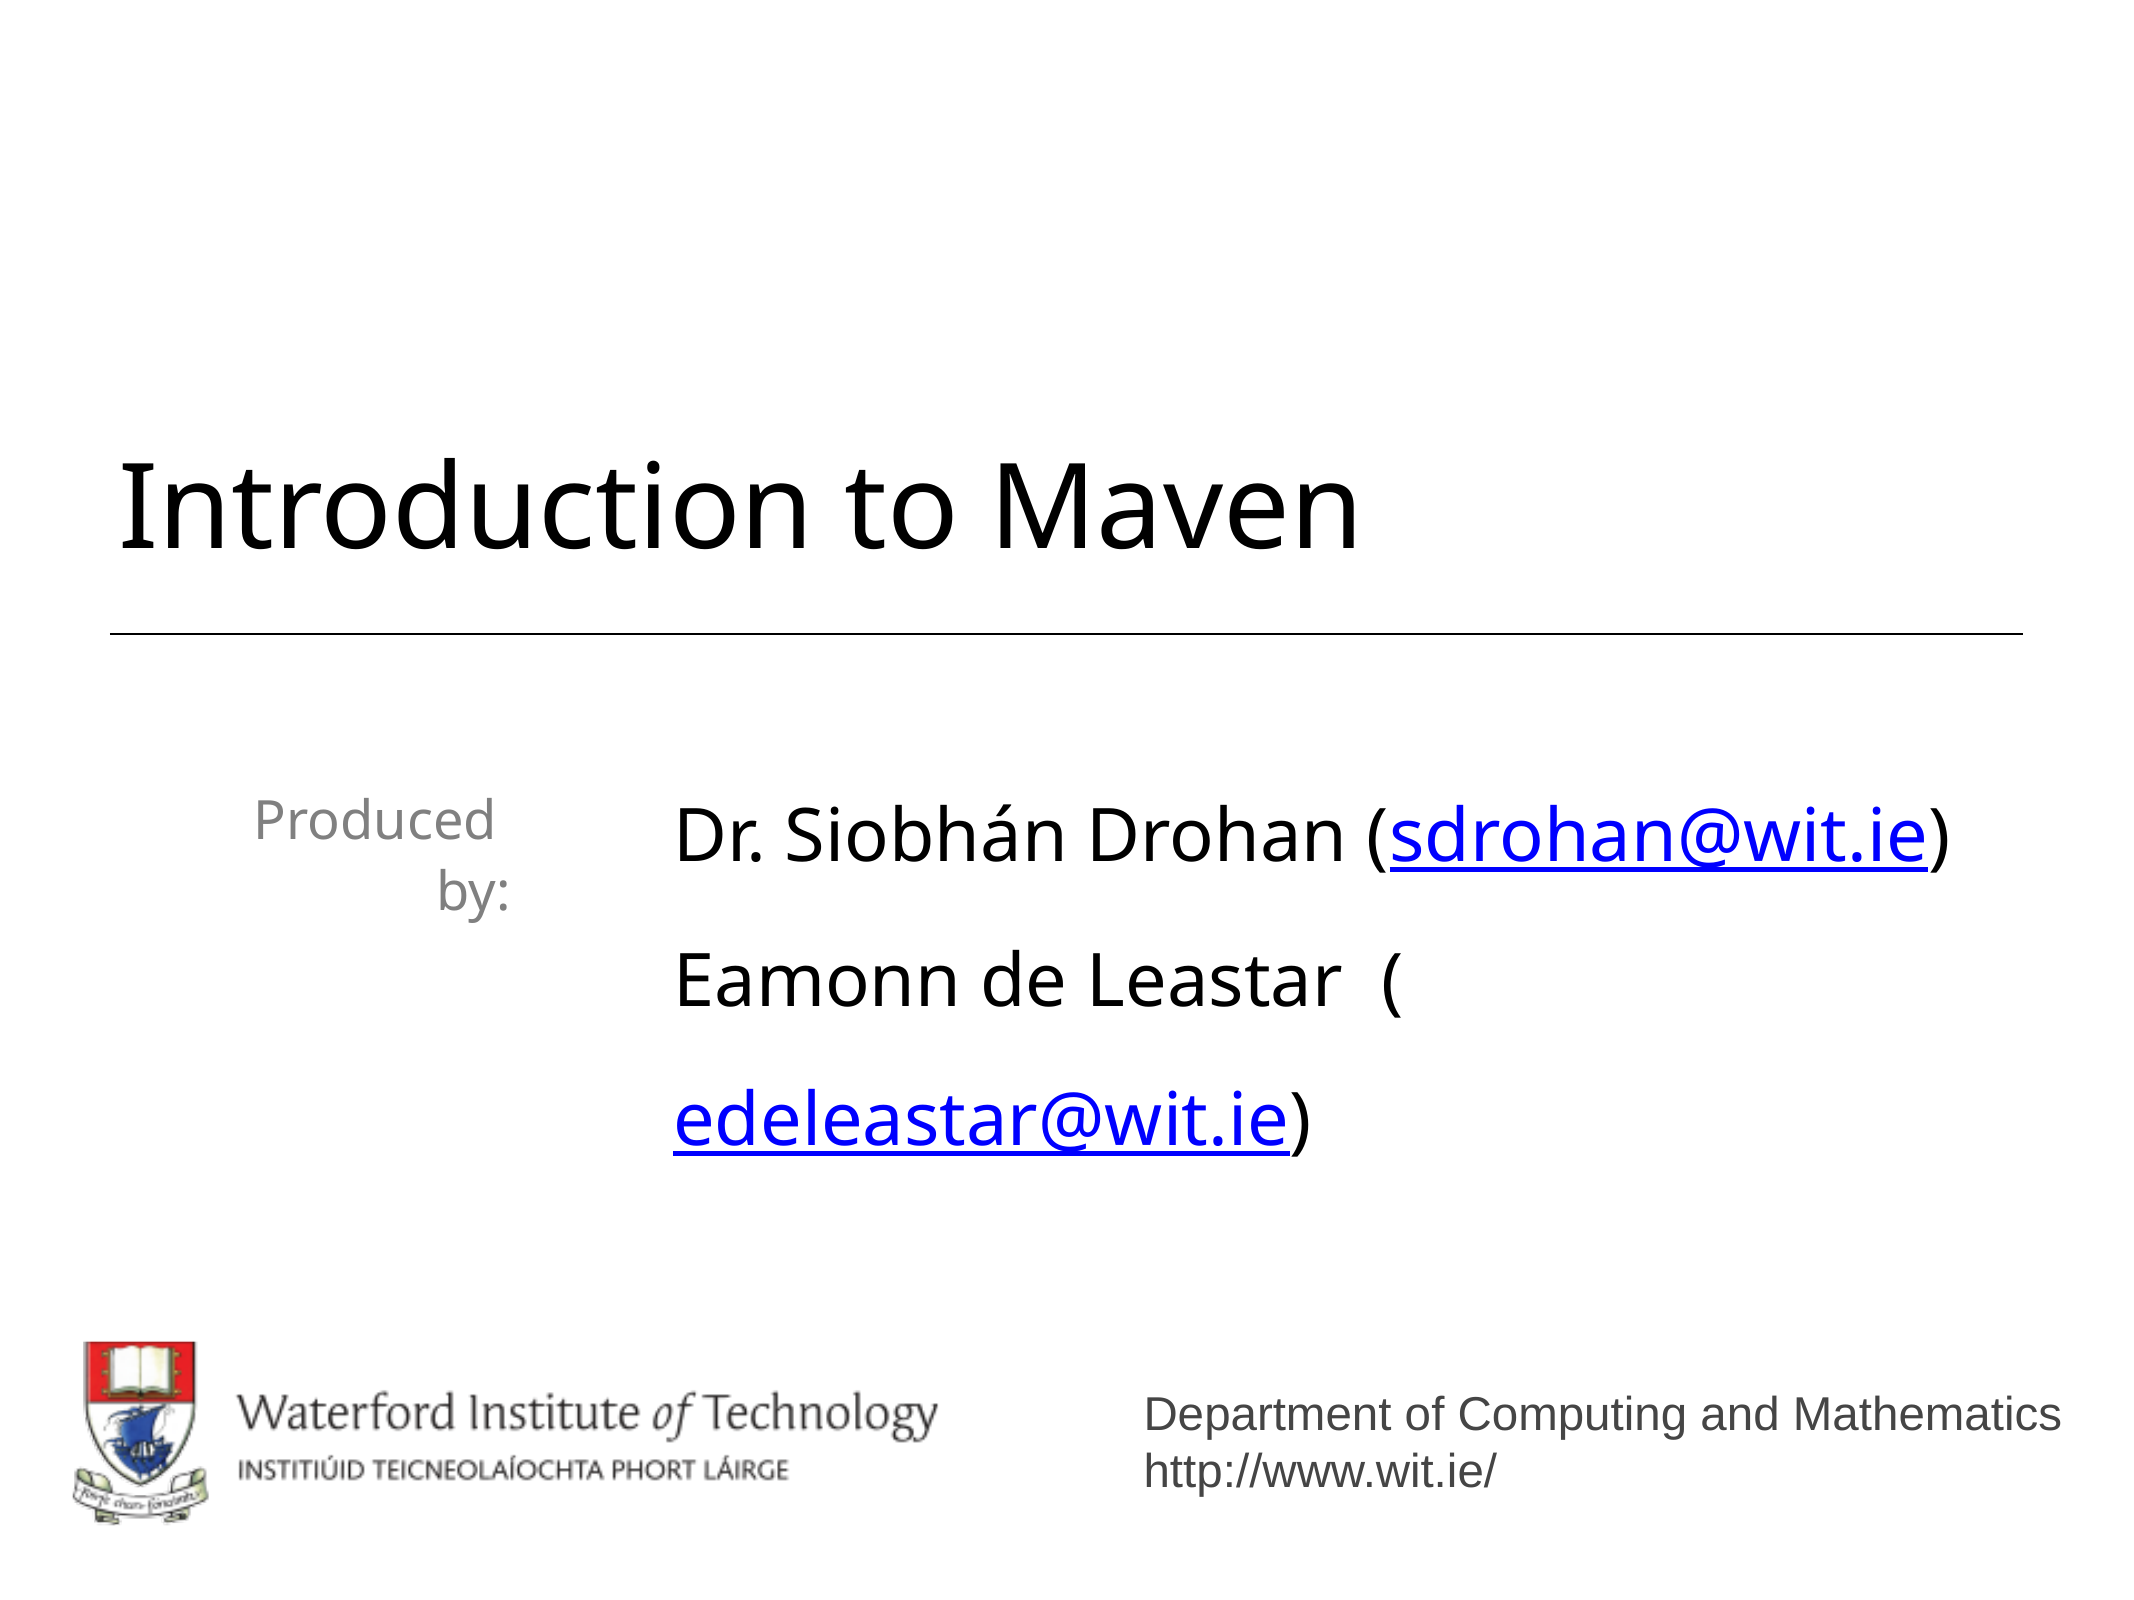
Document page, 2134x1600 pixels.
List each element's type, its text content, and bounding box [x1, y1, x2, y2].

text_box Dr. Siobhán Drohan (sdrohan@wit.ie) Eamonn de Leastar (edeleastar@wit.ie) [658, 729, 2029, 1054]
subtitle Produced by: [62, 777, 512, 990]
picture [62, 1333, 943, 1532]
title Introduction to Maven [109, 635, 1986, 641]
title Introduction to Maven [109, 362, 1986, 633]
text_box Department of Computing and Mathematics http://www.wit.ie/ [1122, 1372, 2115, 1508]
